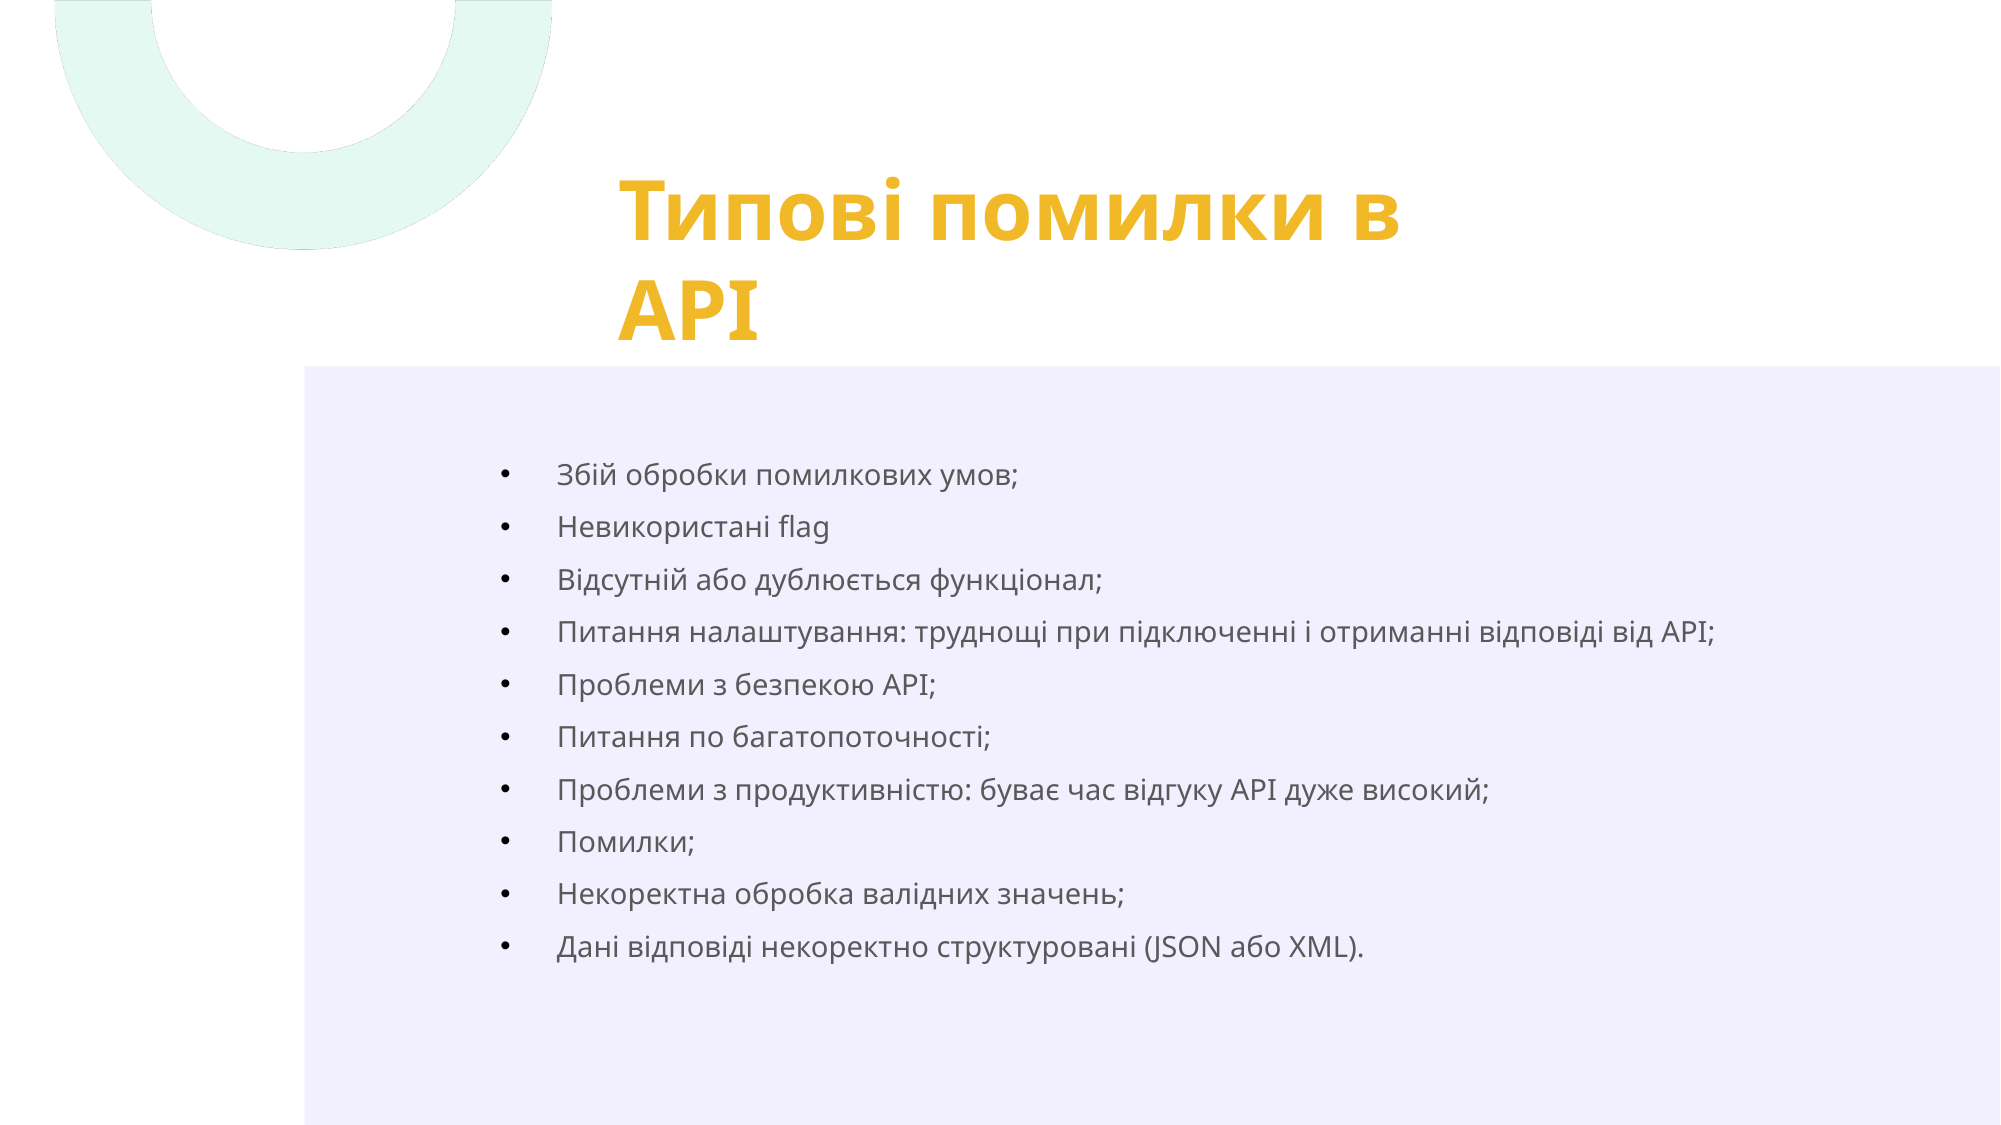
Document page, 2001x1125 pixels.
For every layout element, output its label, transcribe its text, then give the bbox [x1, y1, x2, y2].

picture [55, 0, 551, 374]
text_box [304, 366, 2000, 1125]
text_box Типові помилки в API [603, 149, 1580, 261]
text_box Збій обробки помилкових умов; Невикористані flag Відсутній або дублюється функціонал; Питання налаштування: труднощі при підключенні і отриманні відповіді від API; Проблеми з безпекою API; Питання по багатопоточності; Проблеми з продуктивністю: буває час відгуку API дуже високий; Помилки; Некоректна обробка валідних значень; Дані відповіді некоректно структуровані (JSON або XML). [485, 423, 1954, 1089]
